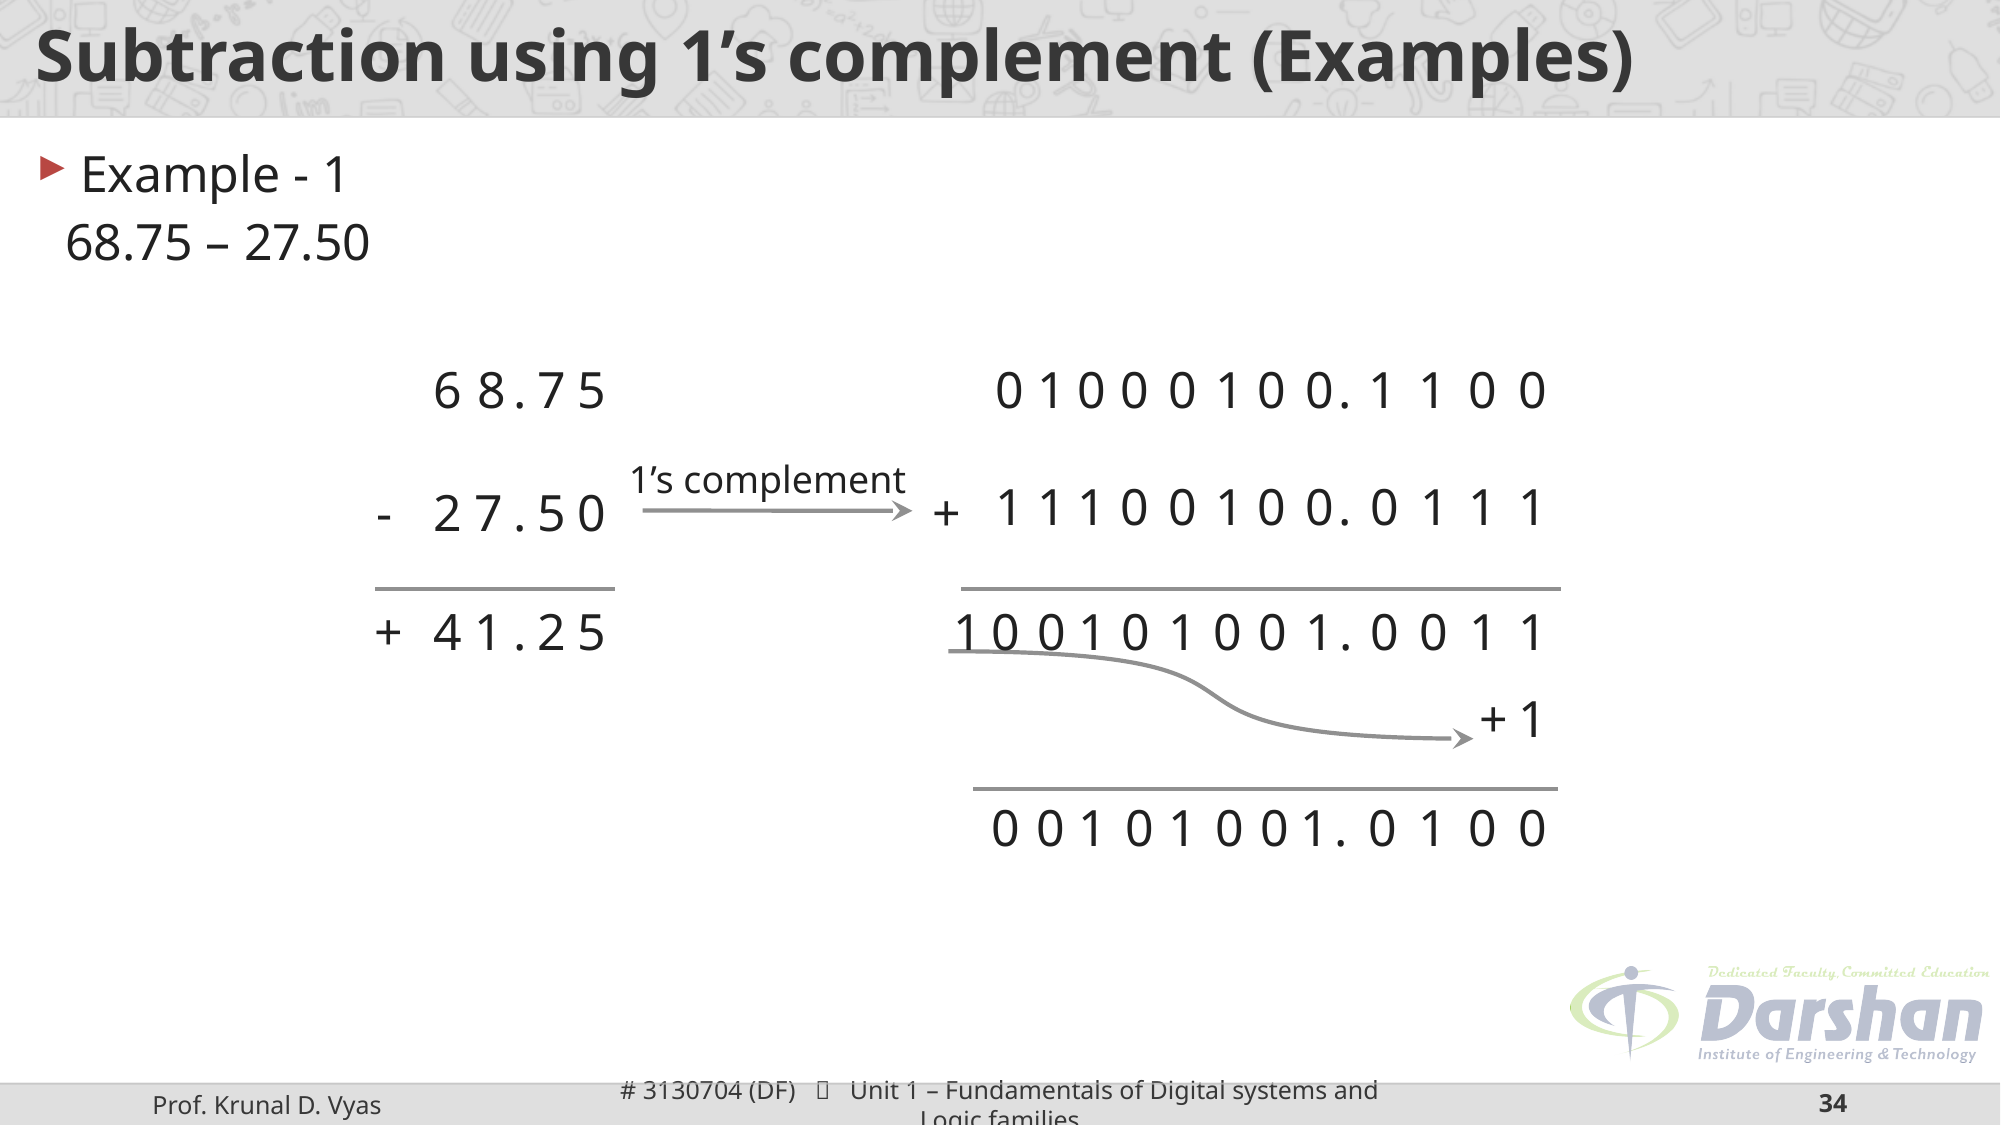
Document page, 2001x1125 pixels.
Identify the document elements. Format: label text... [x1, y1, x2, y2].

title Subtraction using 1’s complement (Examples) [0, 0, 2000, 117]
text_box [973, 788, 1561, 865]
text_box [981, 351, 1560, 427]
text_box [948, 669, 1561, 757]
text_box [1570, 966, 1990, 1063]
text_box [361, 592, 619, 669]
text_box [940, 588, 1561, 669]
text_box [633, 448, 913, 511]
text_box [362, 351, 619, 589]
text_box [919, 467, 1561, 550]
list Example - 1 [21, 141, 1979, 209]
text_box 68.75 – 27.50 [50, 202, 387, 278]
